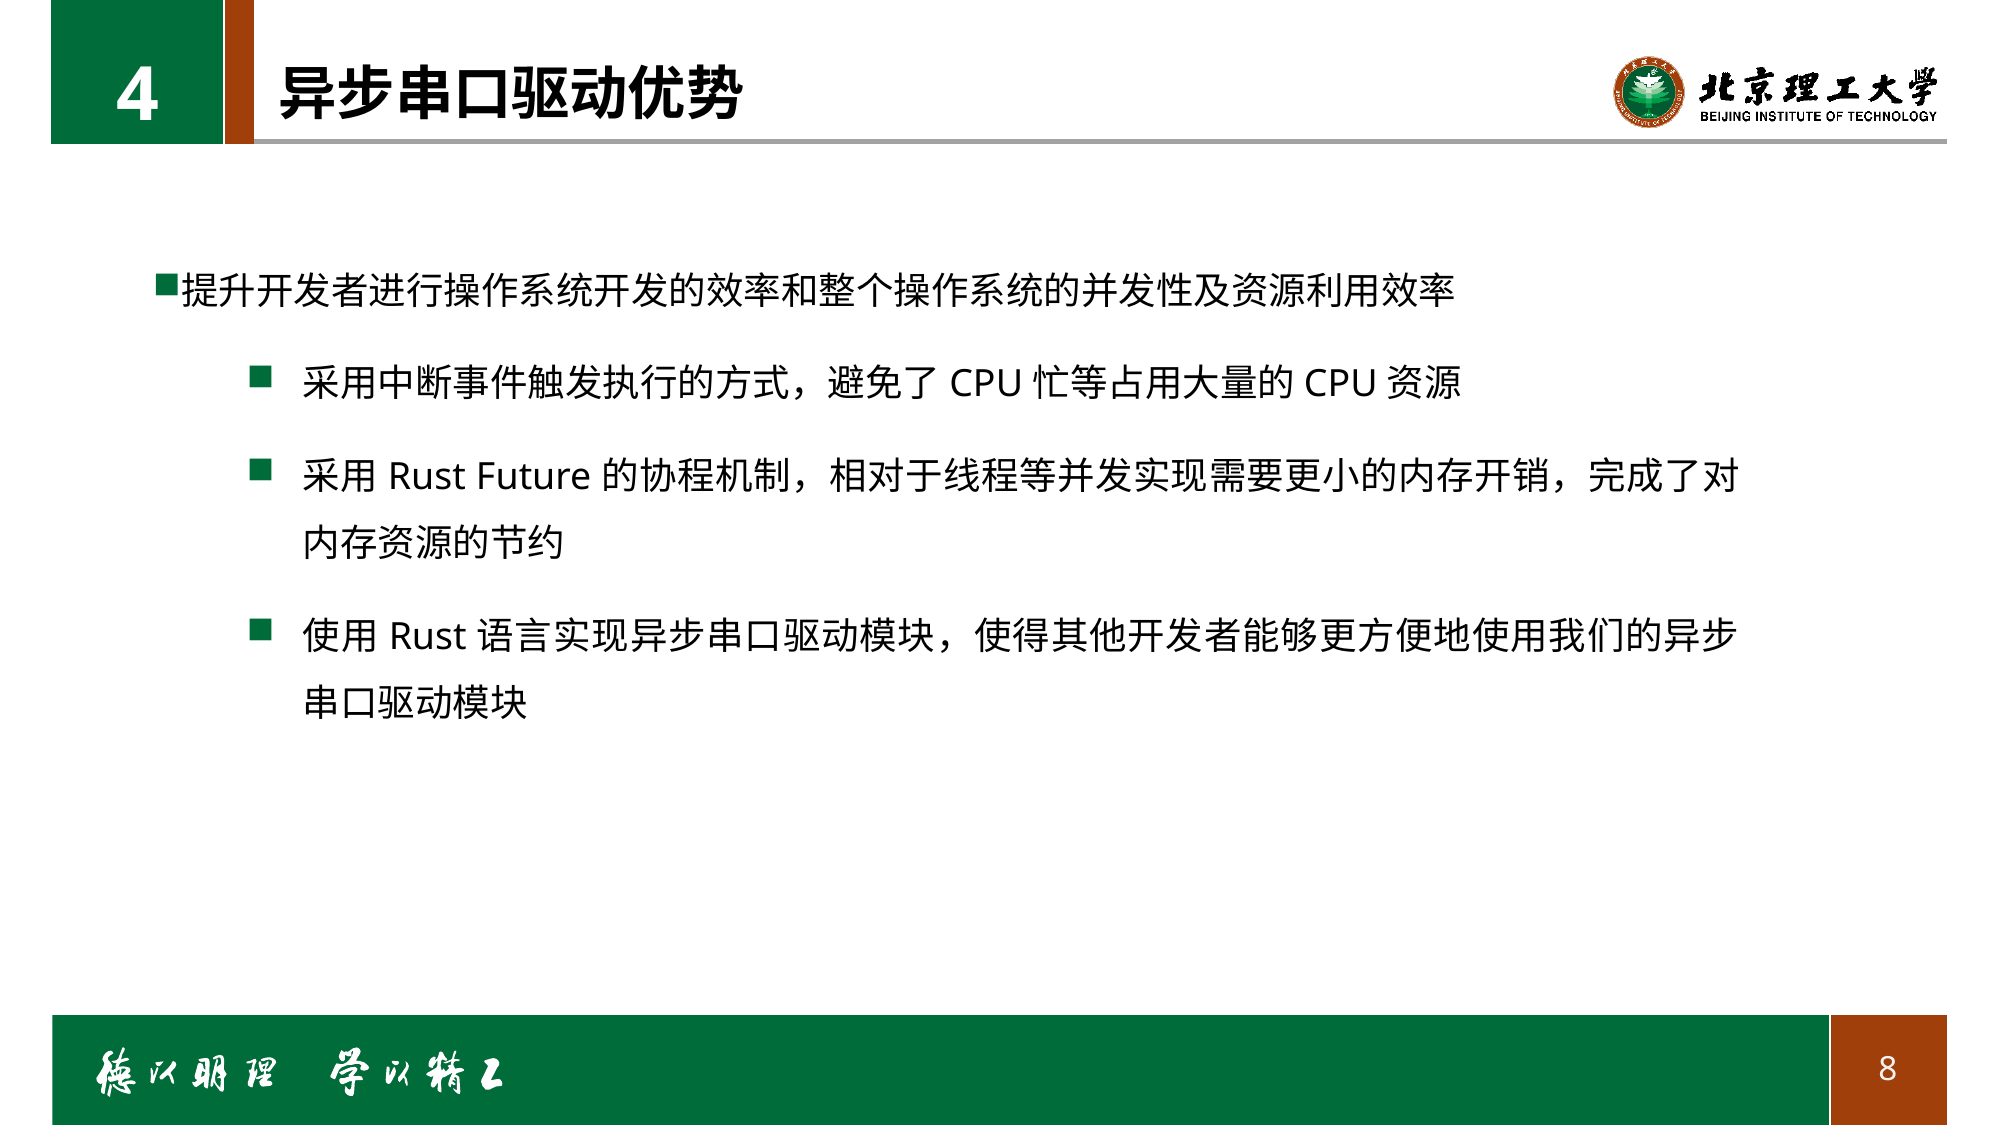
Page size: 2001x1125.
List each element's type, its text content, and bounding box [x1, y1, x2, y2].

title 异步串口驱动优势 [263, 0, 1682, 198]
text_box 提升开发者进行操作系统开发的效率和整个操作系统的并发性及资源利用效率 采用中断事件触发执行的方式，避免了CPU忙等占用大量的CPU资源 采用Rust Future的协程机制，相对于线程等并发实现需要更小的内存开销，完成了对内存资源的节约 使用Rust语言实现异步串口驱动模块，使得其他开发者能够更方便地使用我们的异步串口驱动模块 [138, 236, 1756, 732]
text_box 4 [58, 38, 218, 144]
picture [1682, 56, 1937, 128]
